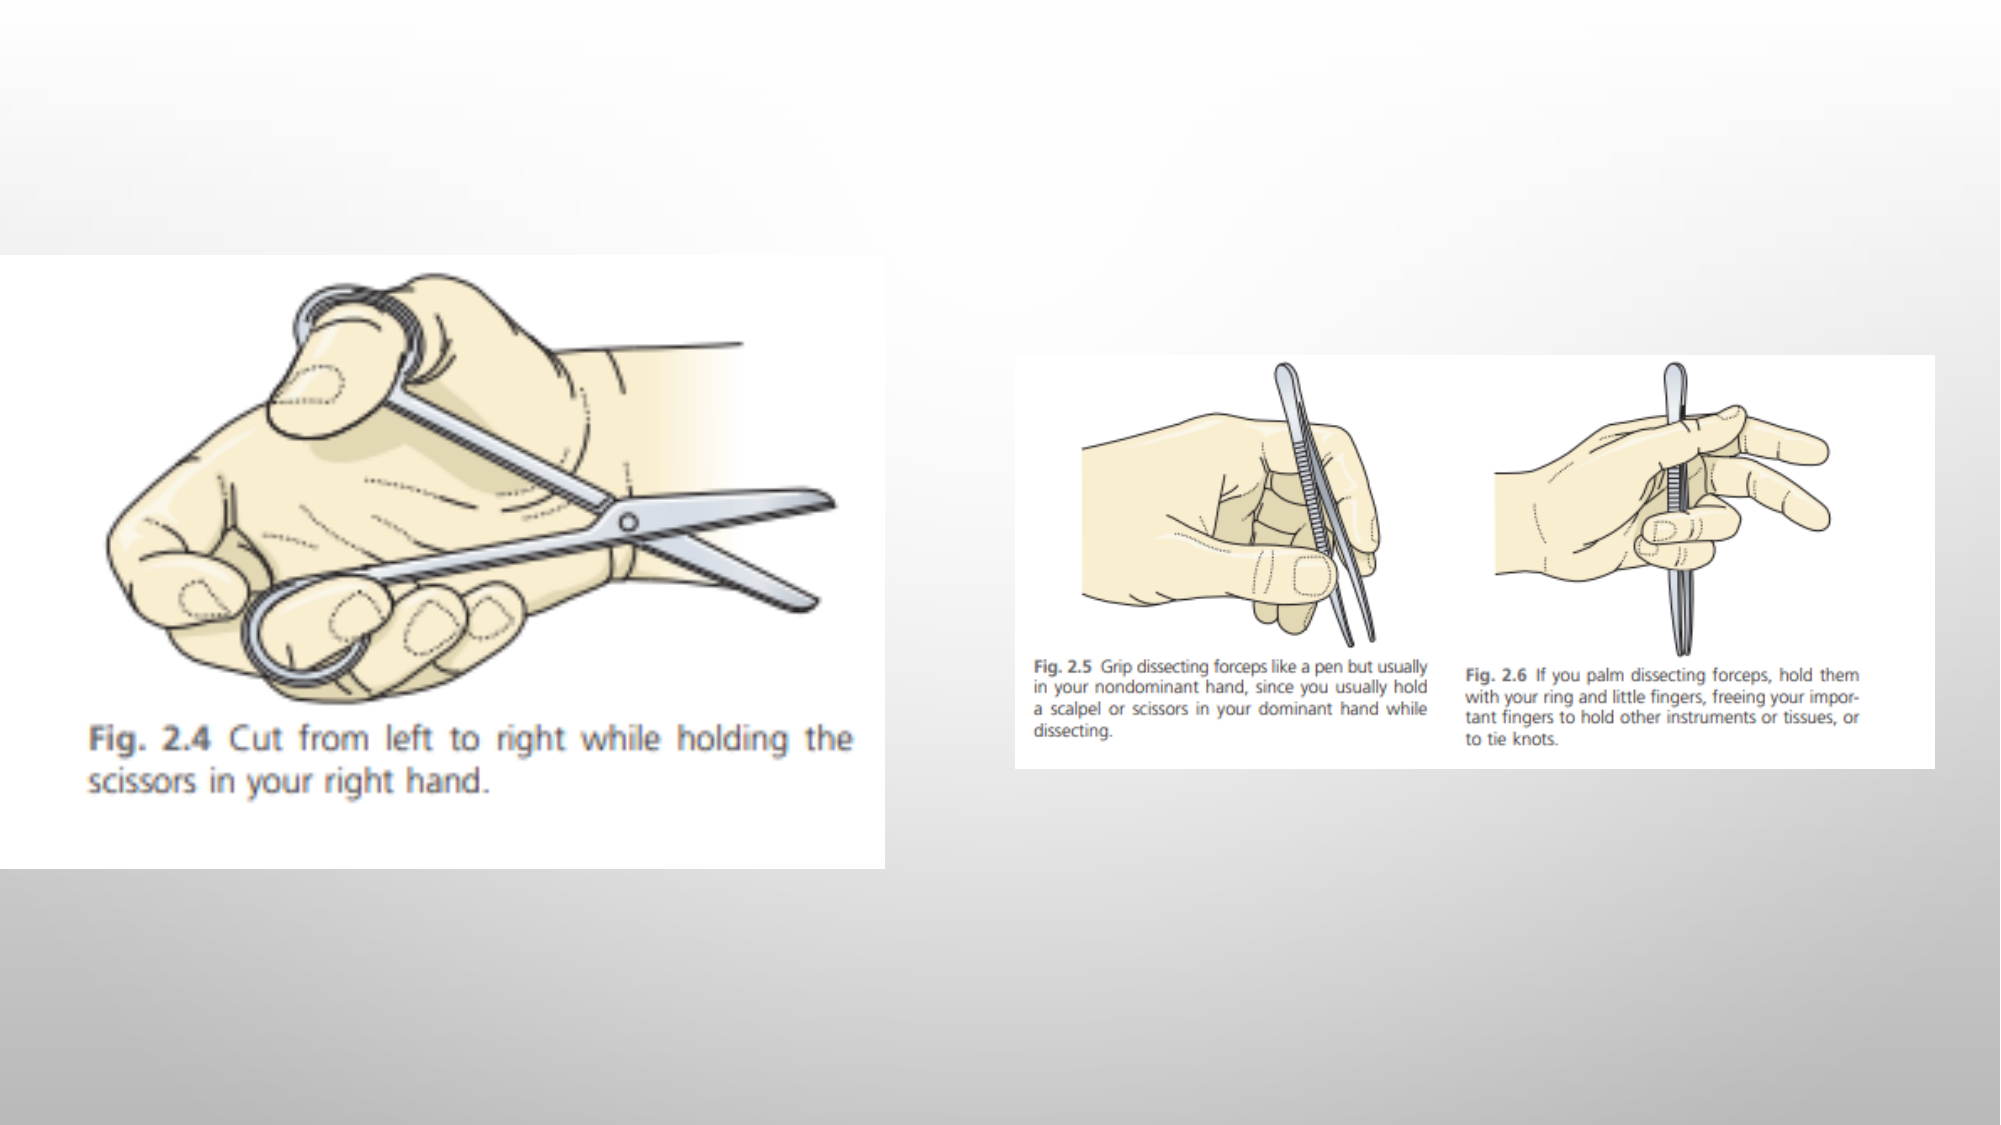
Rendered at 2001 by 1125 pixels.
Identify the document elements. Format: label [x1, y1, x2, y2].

list [0, 254, 885, 869]
picture [0, 0, 2000, 1125]
